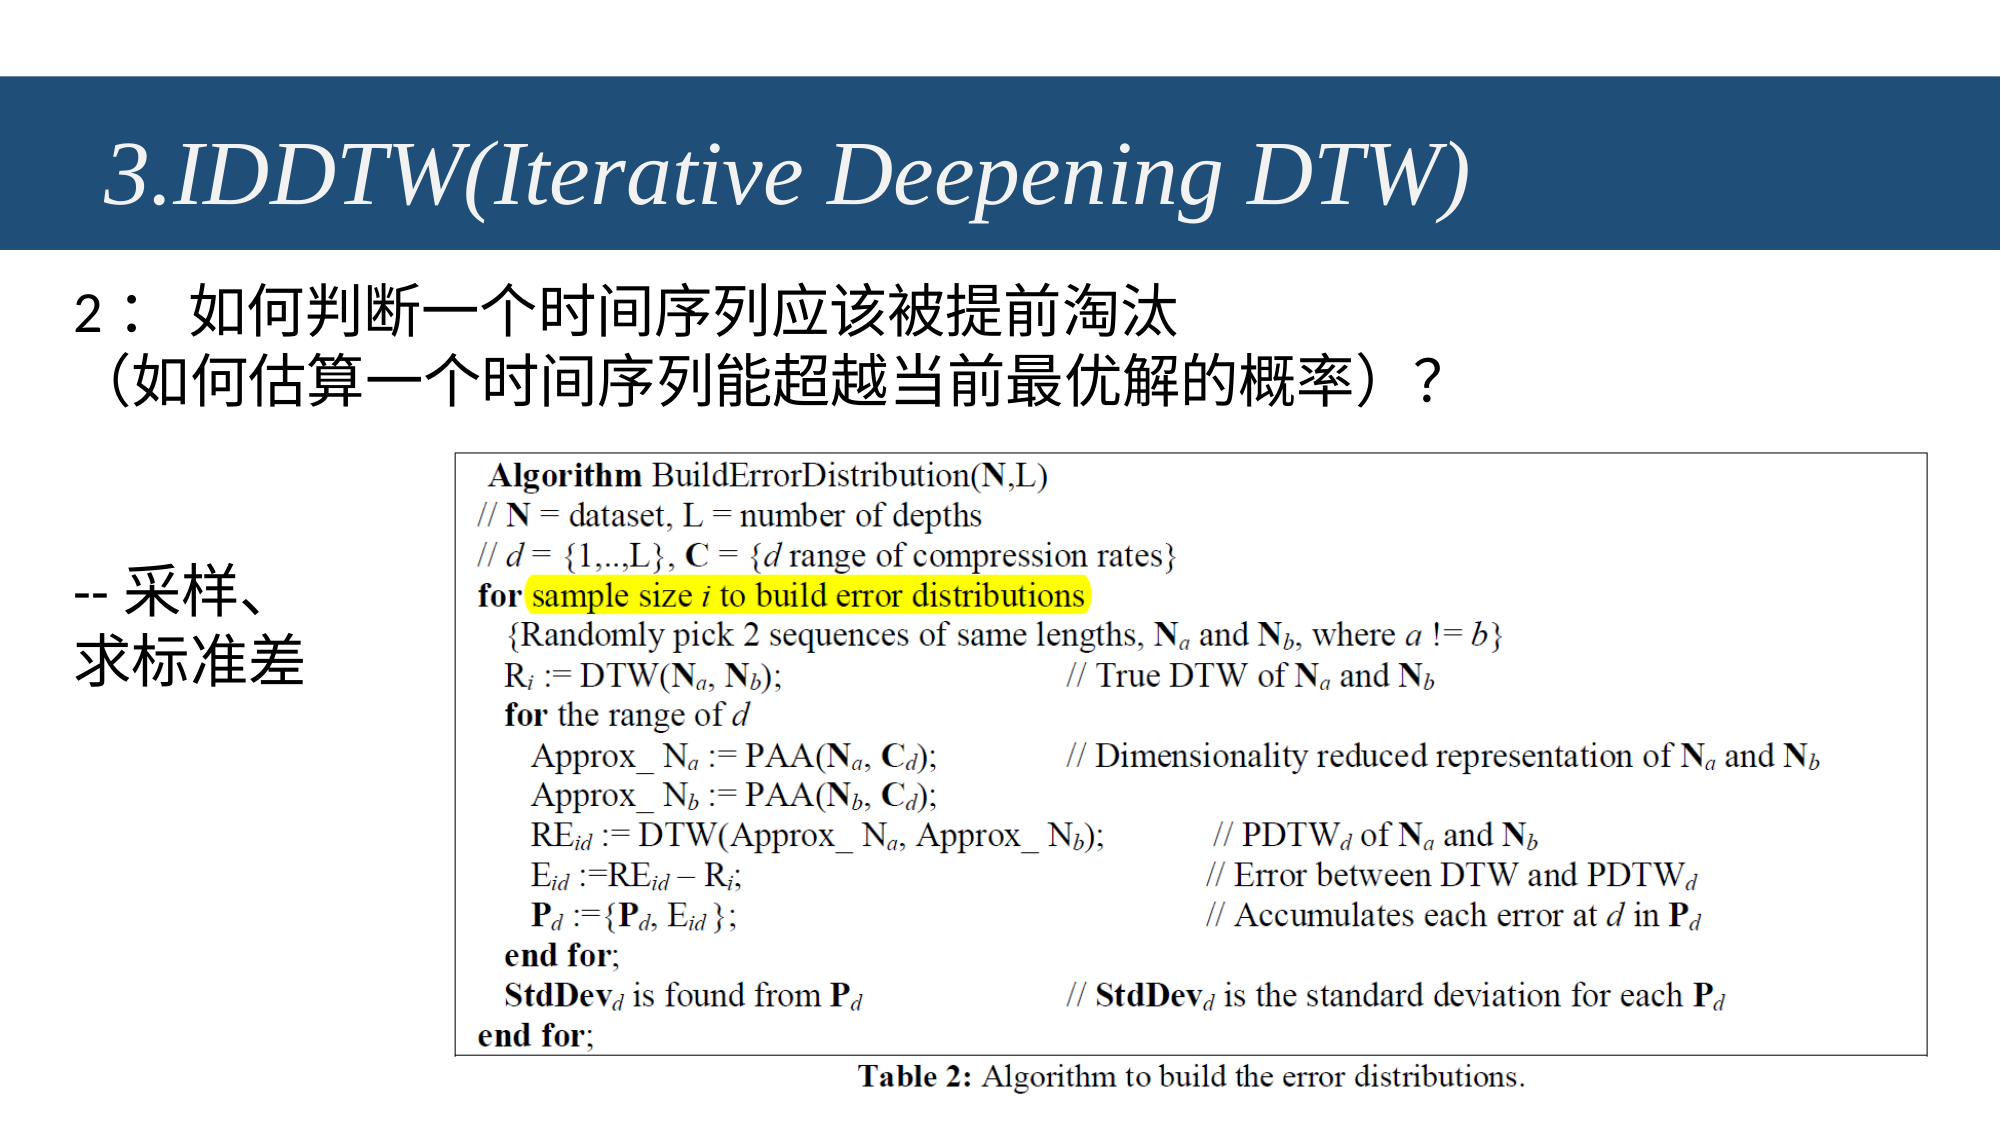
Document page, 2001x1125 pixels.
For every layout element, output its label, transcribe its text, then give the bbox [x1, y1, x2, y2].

picture [428, 435, 1941, 1103]
text_box [1815, 75, 2000, 251]
title 3.IDDTW(Iterative Deepening DTW) [89, 66, 1815, 267]
text_box [0, 75, 89, 251]
text_box 2： 如何判断一个时间序列应该被提前淘汰 （如何估算一个时间序列能超越当前最优解的概率）？ --采样、 求标准差 [58, 267, 1898, 702]
